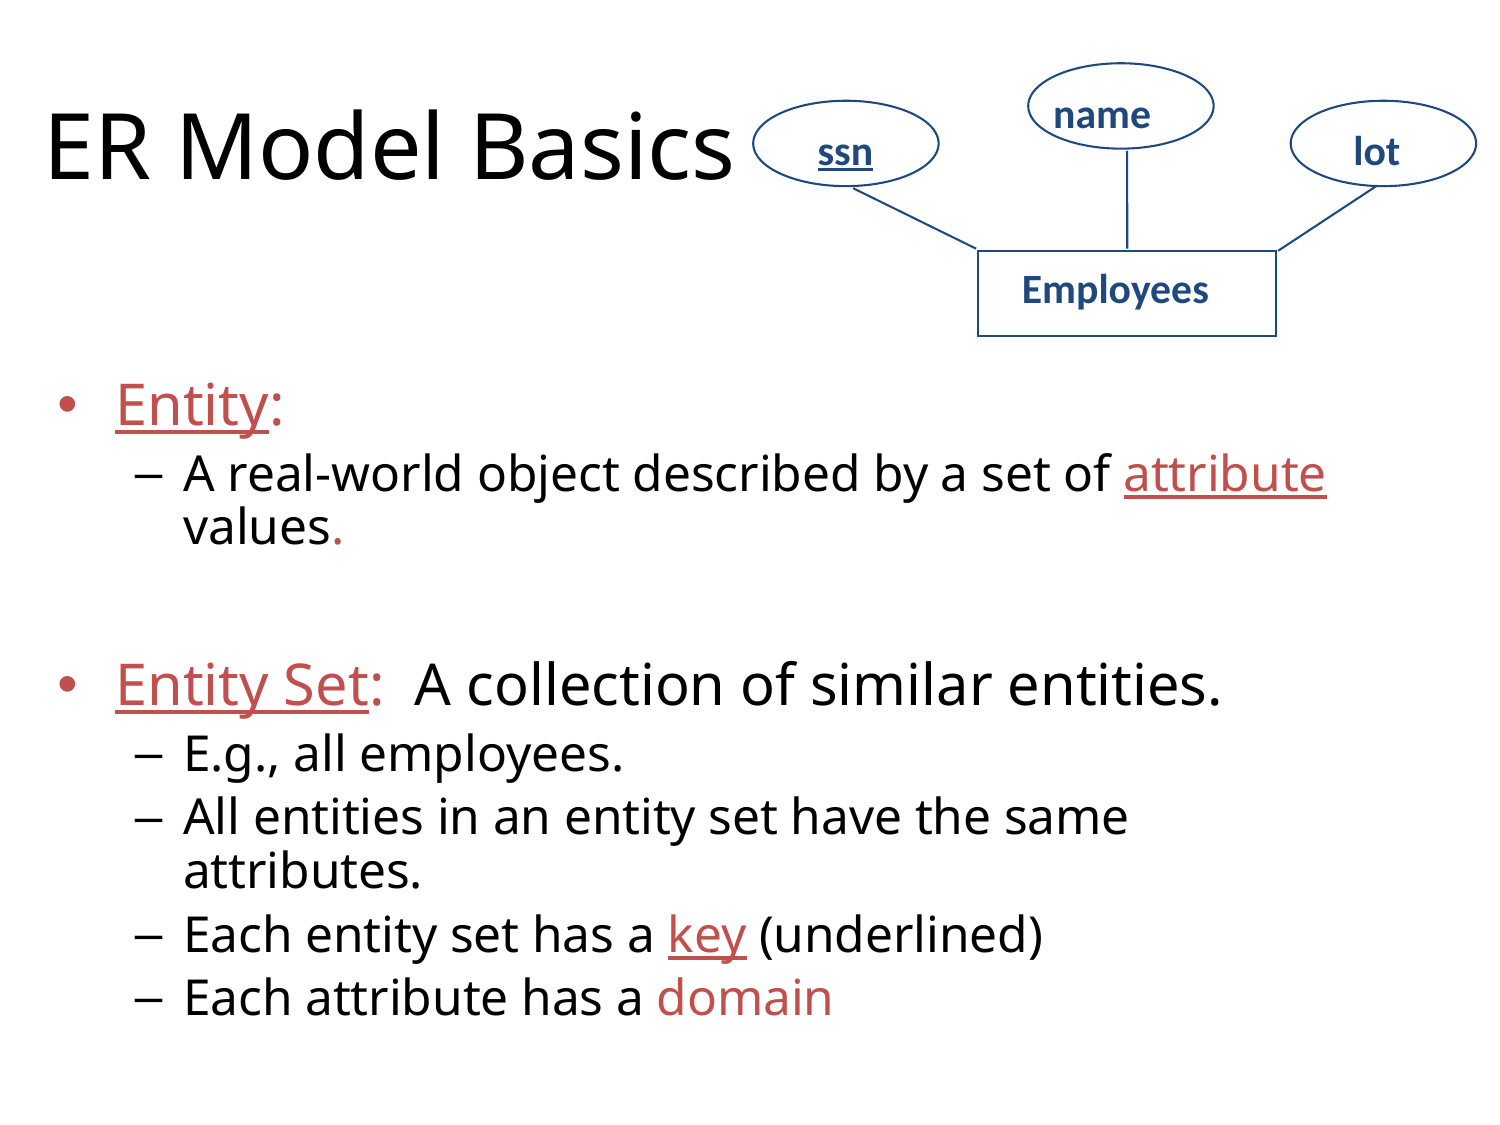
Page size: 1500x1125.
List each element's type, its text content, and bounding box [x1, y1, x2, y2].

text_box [752, 63, 1477, 337]
list Entity: A real-world object described by a set of attribute values. Entity Set: A collection of similar entities. E.g., all employees. All entities in an entity set have the same attributes. Each entity set has a key (underlined) Each attribute has a domain [49, 368, 1376, 1038]
title ER Model Basics [0, 48, 925, 237]
